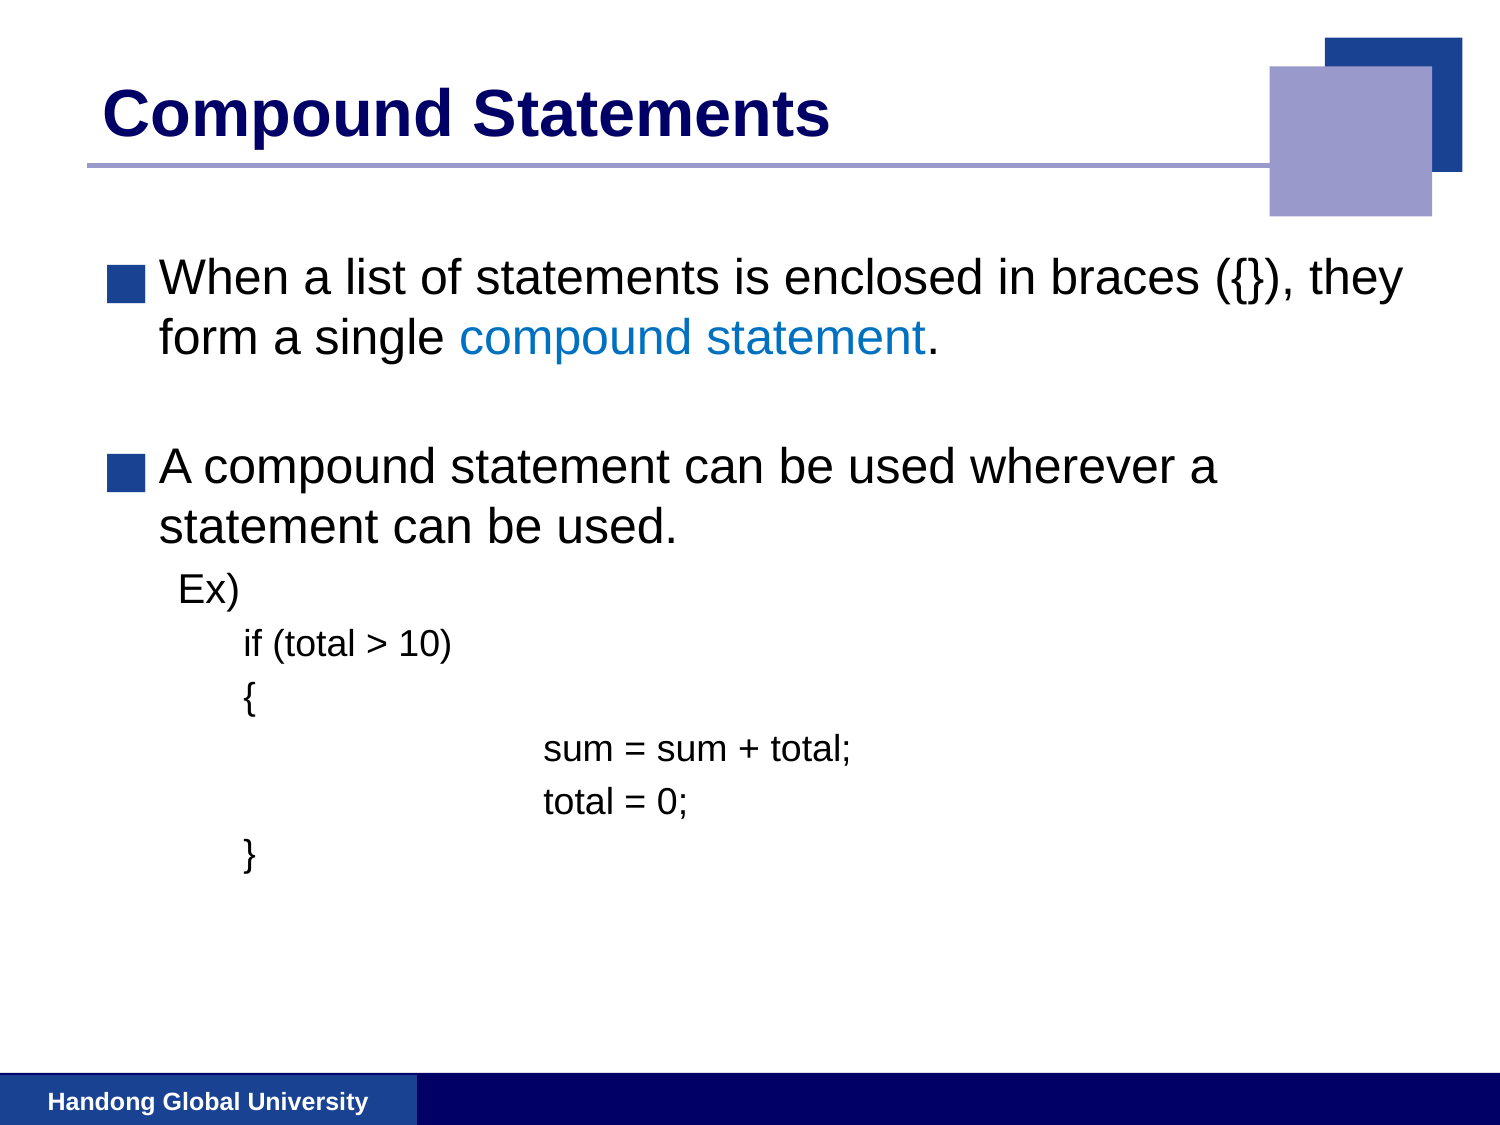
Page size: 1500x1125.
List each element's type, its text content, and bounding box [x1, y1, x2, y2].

title Compound Statements [87, 46, 1238, 172]
list When a list of statements is enclosed in braces ({}), they form a single compound statement. A compound statement can be used wherever a statement can be used. Ex) if (total > 10) { sum = sum + total; total = 0; } [87, 237, 1425, 1013]
